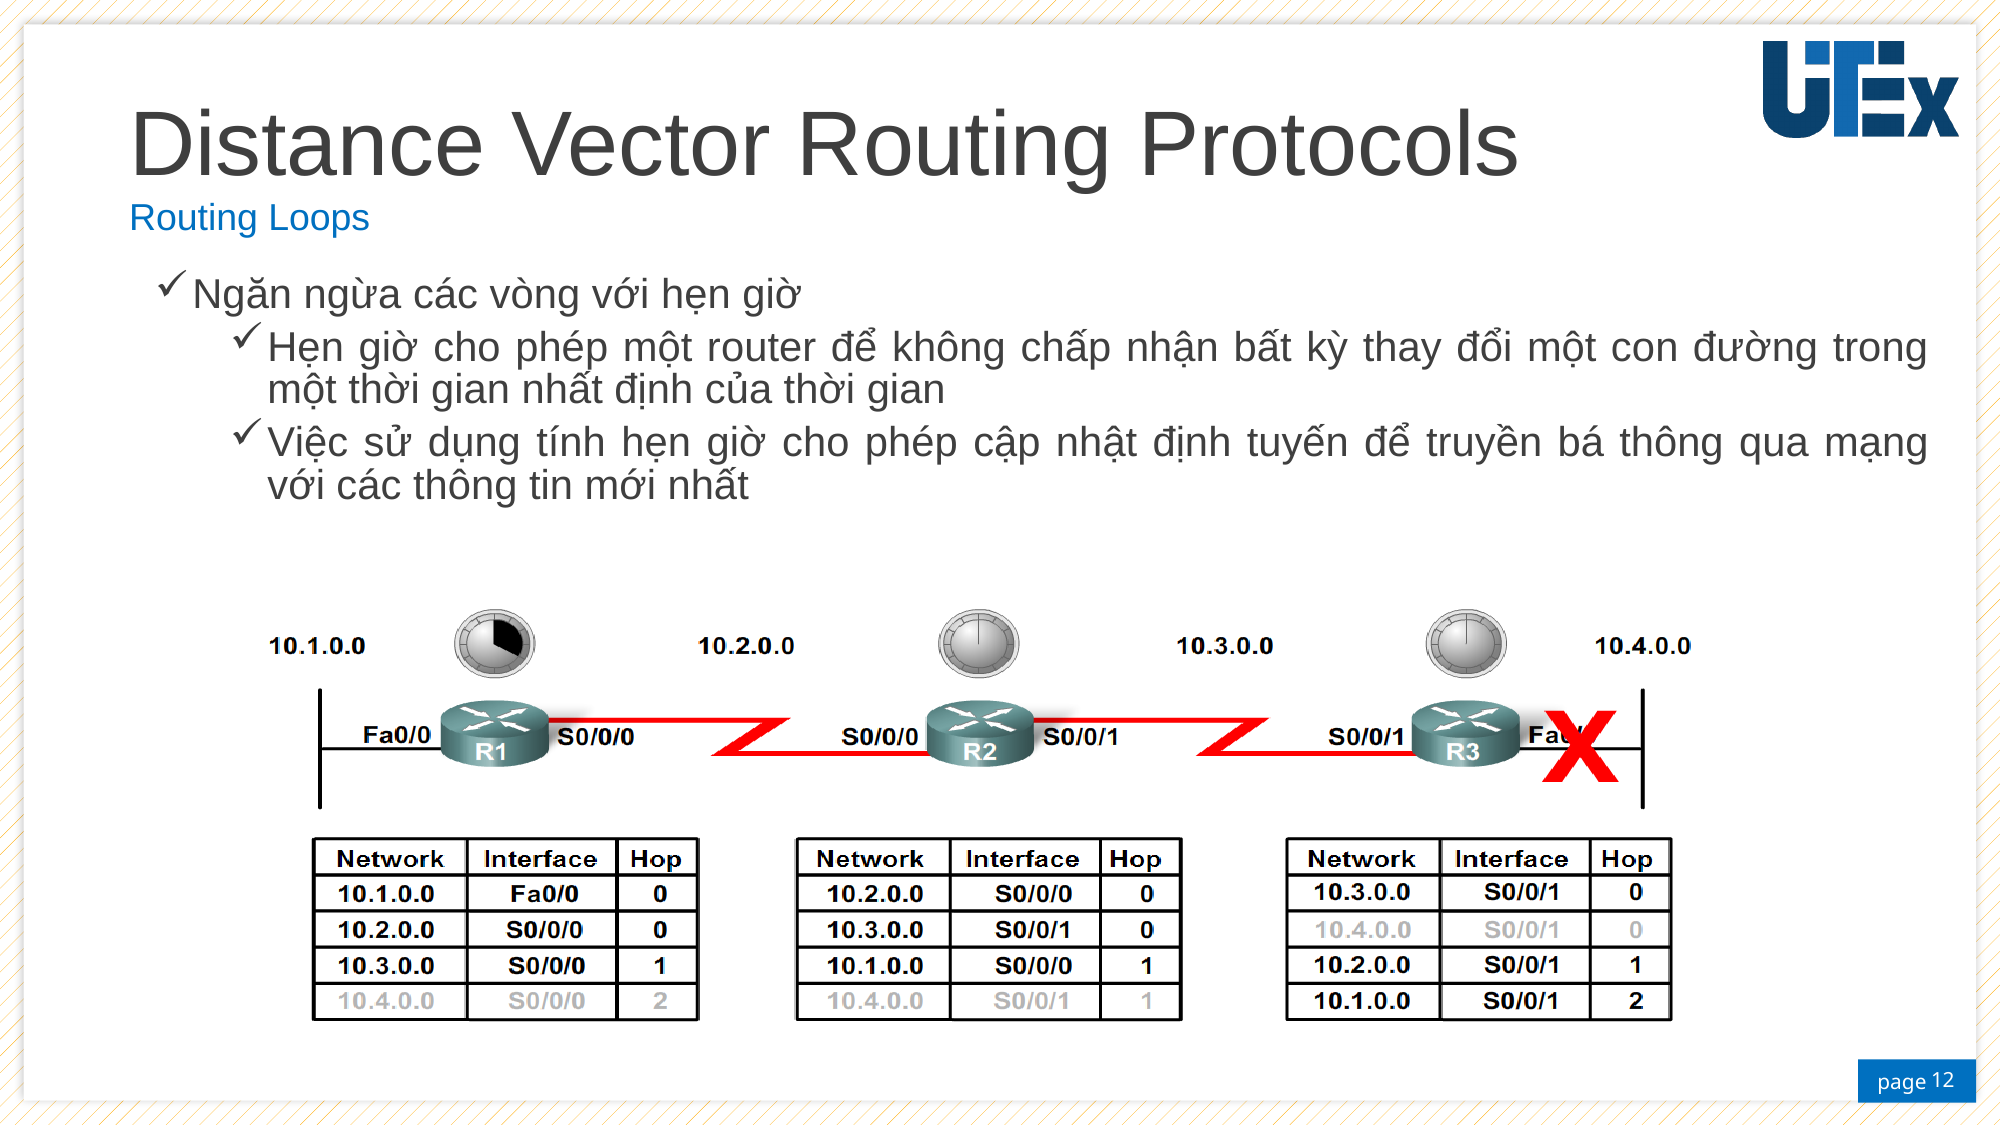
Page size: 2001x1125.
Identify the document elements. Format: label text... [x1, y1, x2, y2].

title Distance Vector Routing Protocols [114, 64, 1764, 190]
picture [1763, 41, 1959, 138]
picture [252, 536, 1704, 1035]
slide_number 12 [1877, 1058, 1970, 1104]
text_box Ngăn ngừa các vòng với hẹn giờ Hẹn giờ cho phép một router để không chấp nhận bất kỳ thay đổi một con đường trong một thời gian nhất định của thời gian Việc sử dụng tính hẹn giờ cho phép cập nhật định tuyến để truyền bá thông qua mạng với các thông tin mới nhất [139, 267, 1944, 587]
list Routing Loops [114, 190, 1764, 250]
